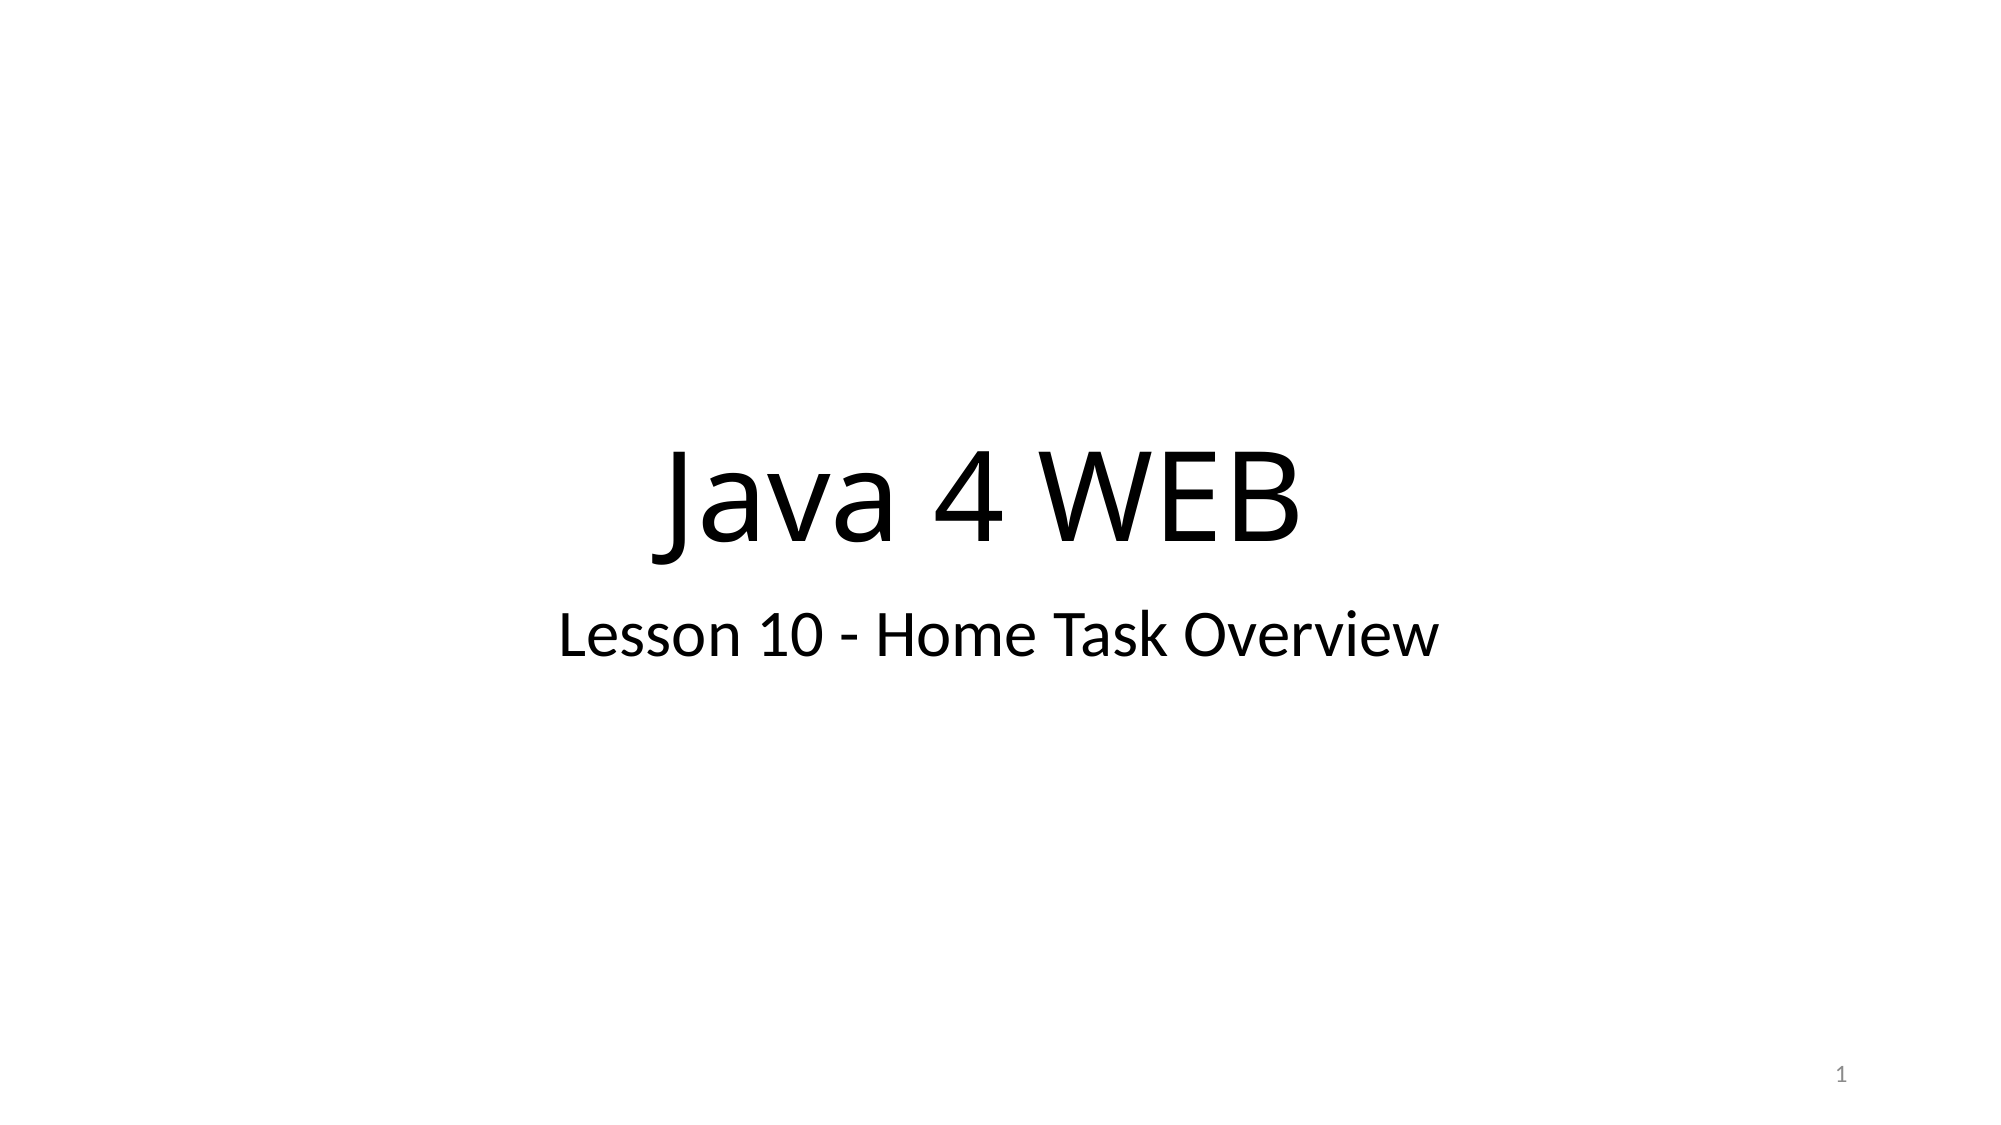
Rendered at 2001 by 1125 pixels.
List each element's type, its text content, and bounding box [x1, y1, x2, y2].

title Java 4 WEB [249, 184, 1750, 576]
subtitle Lesson 10 - Home Task Overview [249, 590, 1750, 863]
slide_number 1 [1412, 1042, 1863, 1103]
